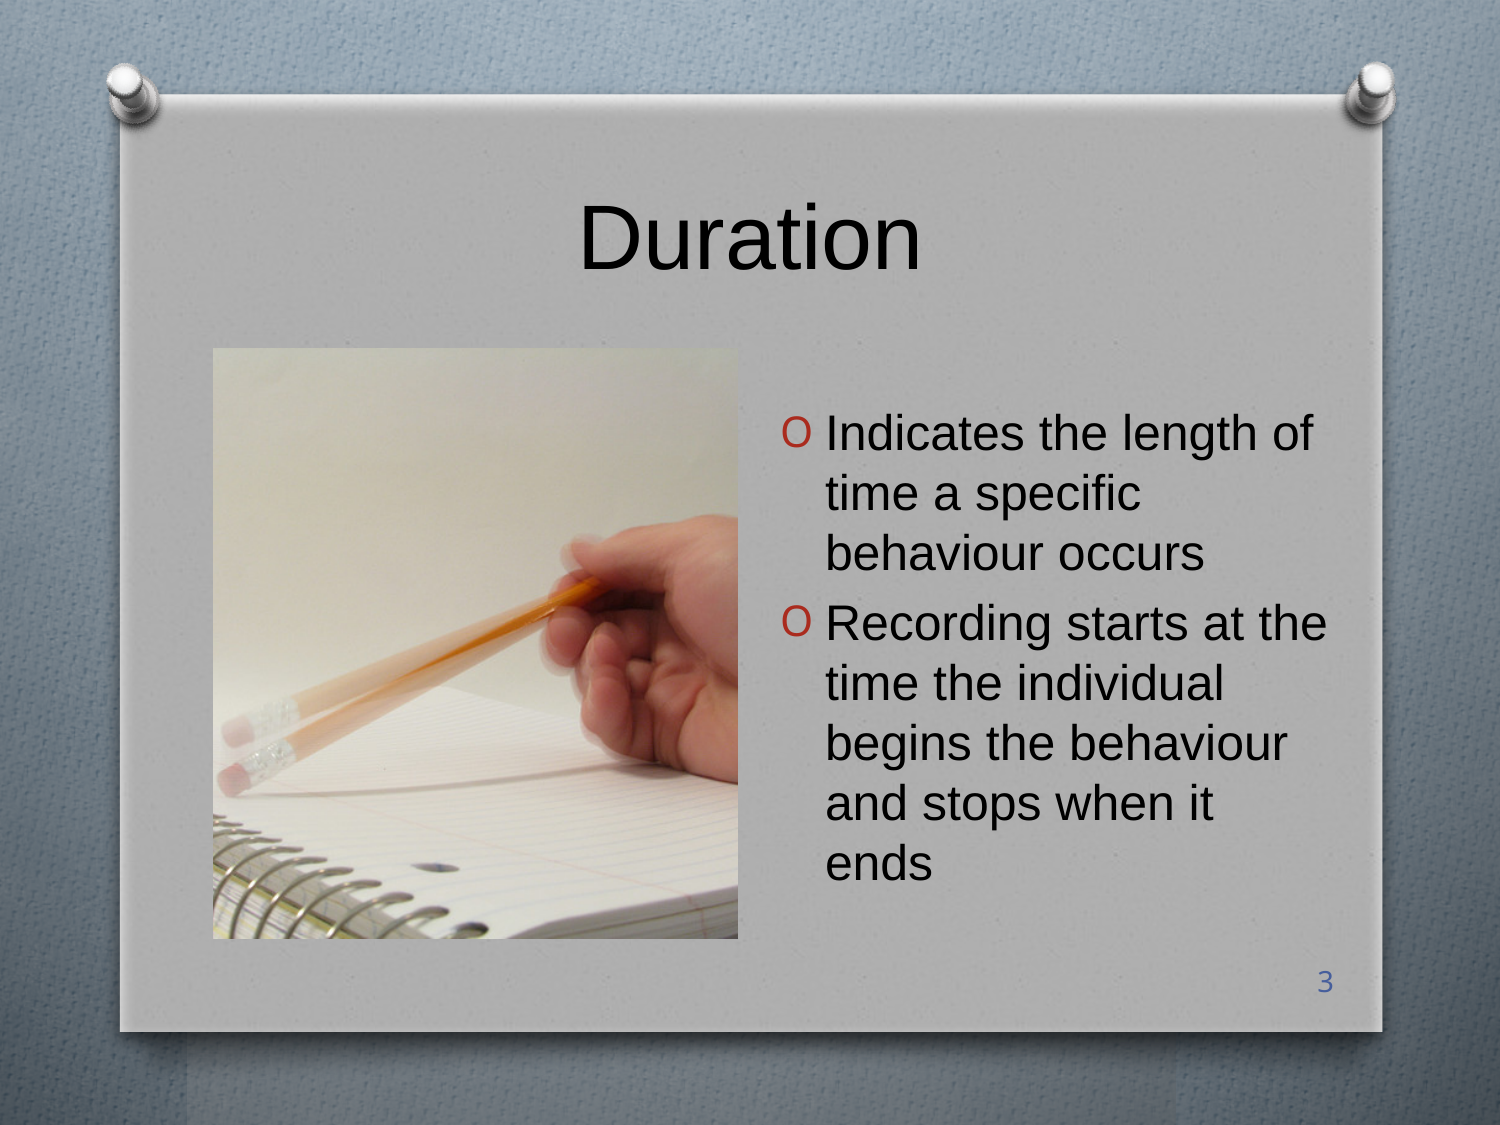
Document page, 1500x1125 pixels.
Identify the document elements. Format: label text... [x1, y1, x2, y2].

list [212, 347, 739, 940]
title Duration [179, 134, 1323, 332]
picture [1317, 35, 1439, 156]
picture [75, 29, 198, 153]
slide_number 3 [1258, 952, 1350, 1013]
list Indicates the length of time a specific behaviour occurs Recording starts at the time the individual begins the behaviour and stops when it ends [765, 393, 1350, 939]
